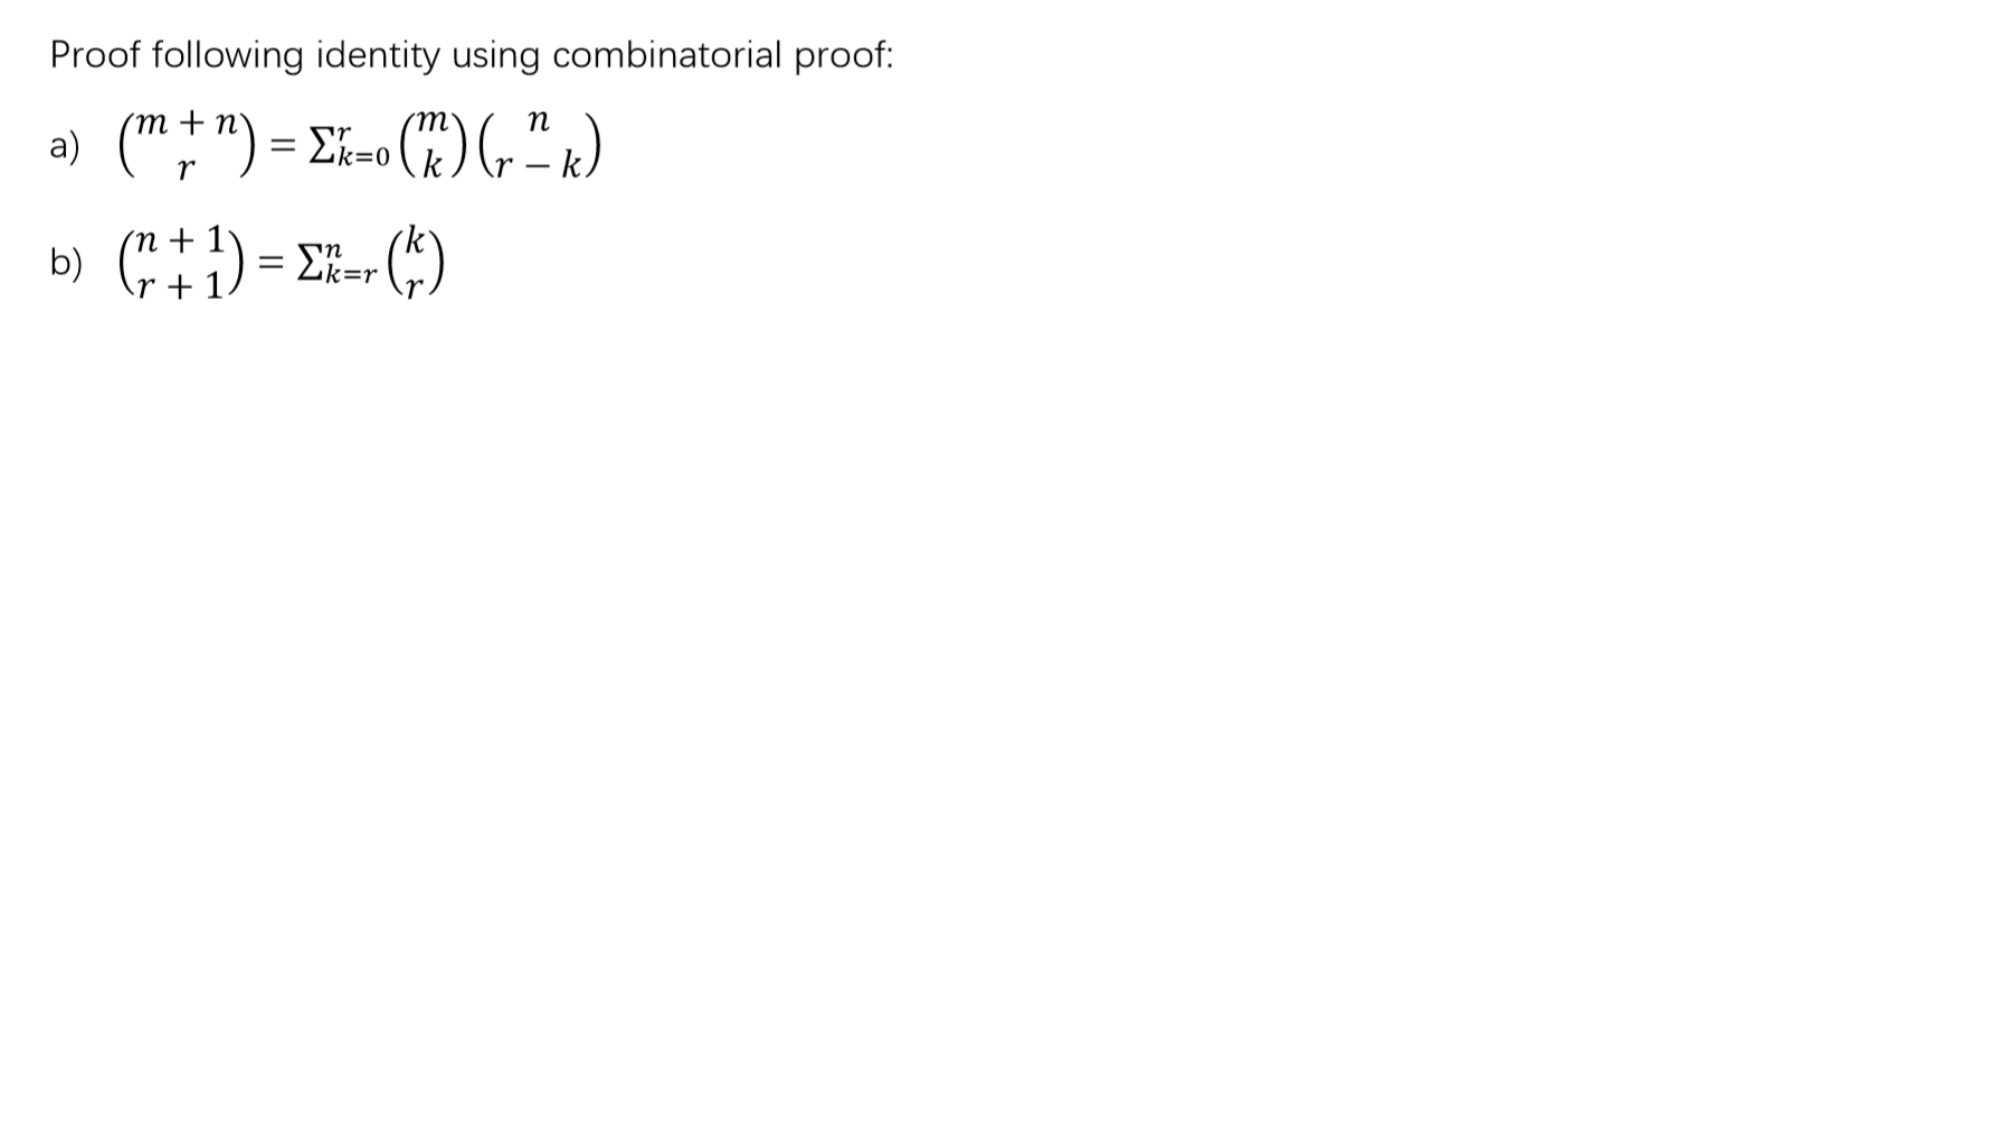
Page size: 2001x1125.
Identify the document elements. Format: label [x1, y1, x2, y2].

picture [0, 0, 1650, 327]
